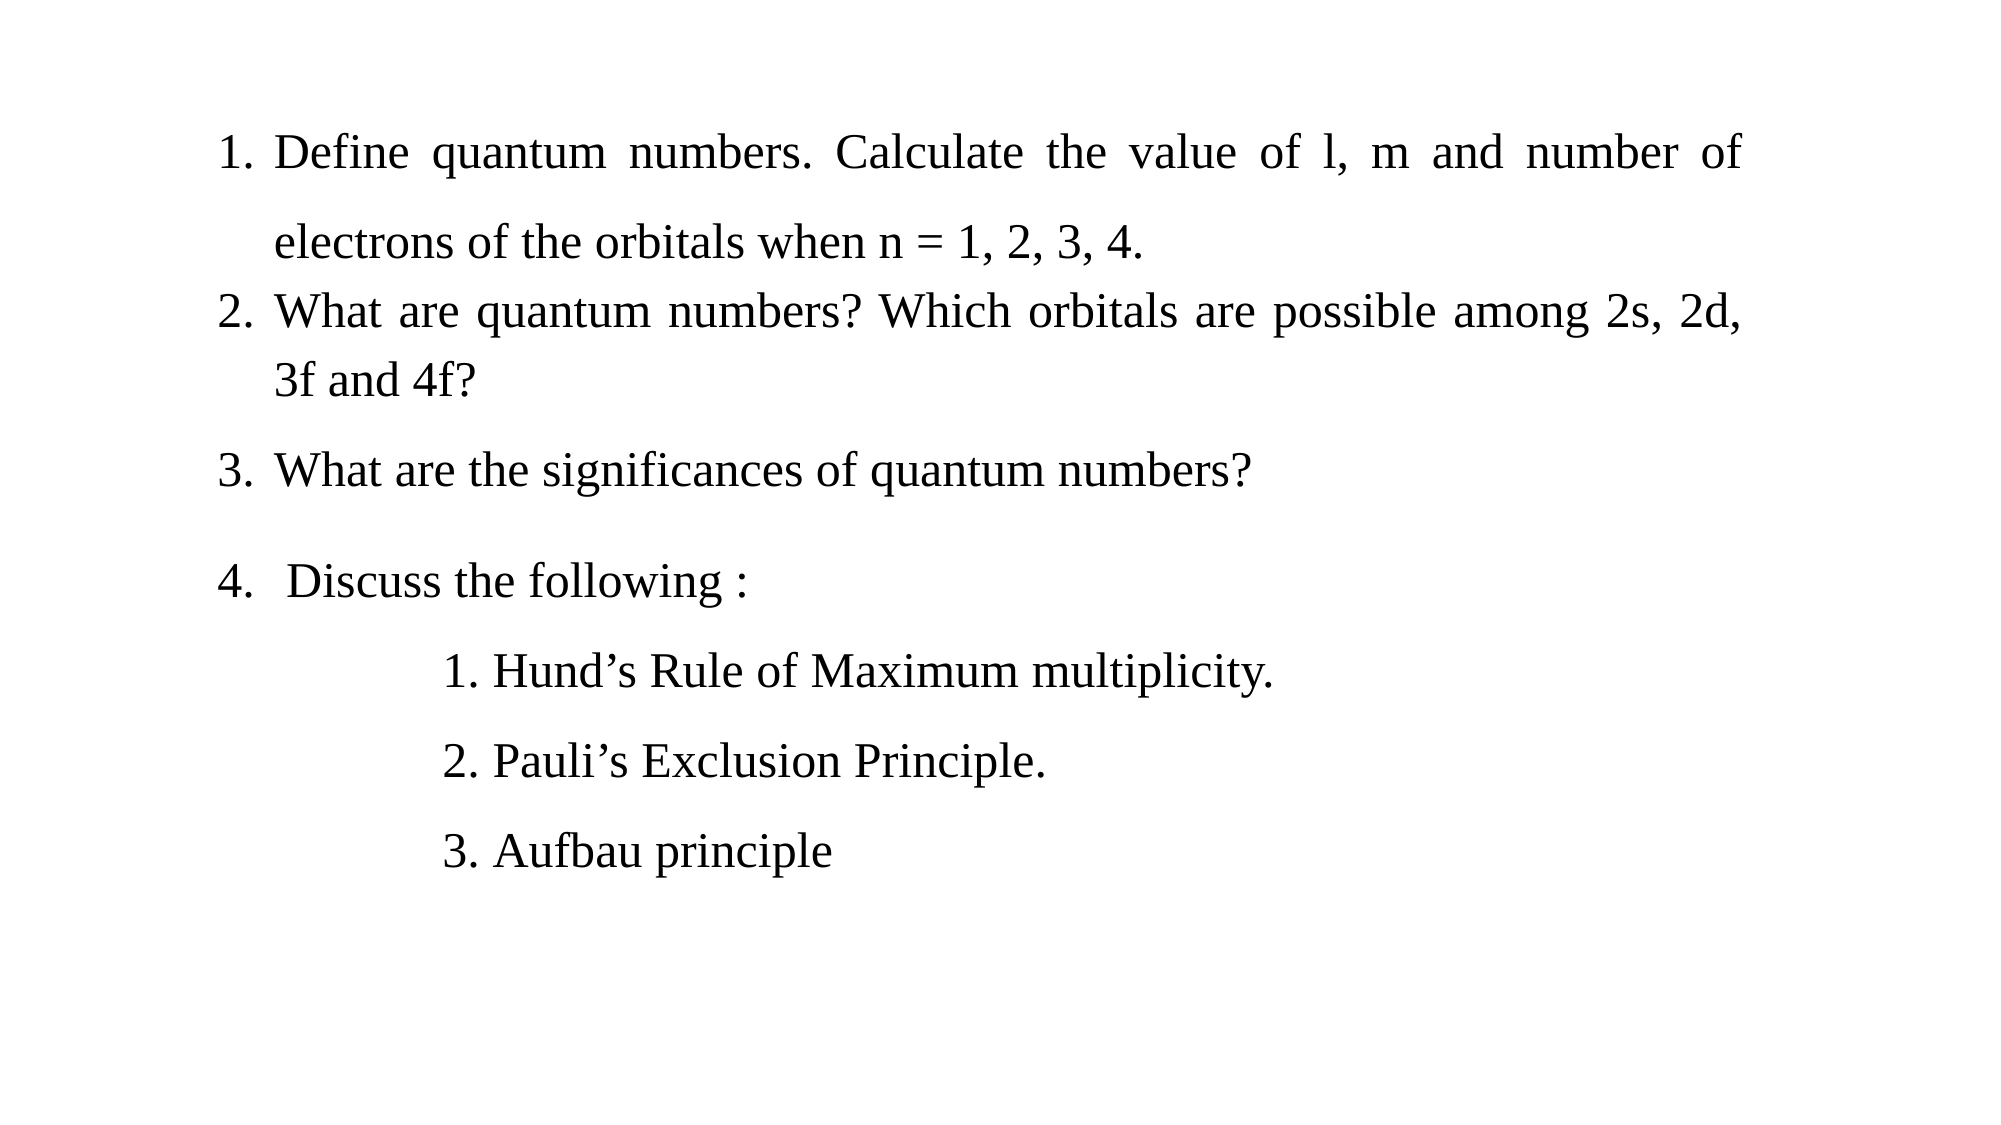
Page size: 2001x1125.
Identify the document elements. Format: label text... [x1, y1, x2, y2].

text_box Define quantum numbers. Calculate the value of l, m and number of electrons of the orbitals when n = 1, 2, 3, 4. What are quantum numbers? Which orbitals are possible among 2s, 2d, 3f and 4f? What are the significances of quantum numbers? Discuss the following : Hund’s Rule of Maximum multiplicity. Pauli’s Exclusion Principle. Aufbau principle [202, 81, 1758, 885]
